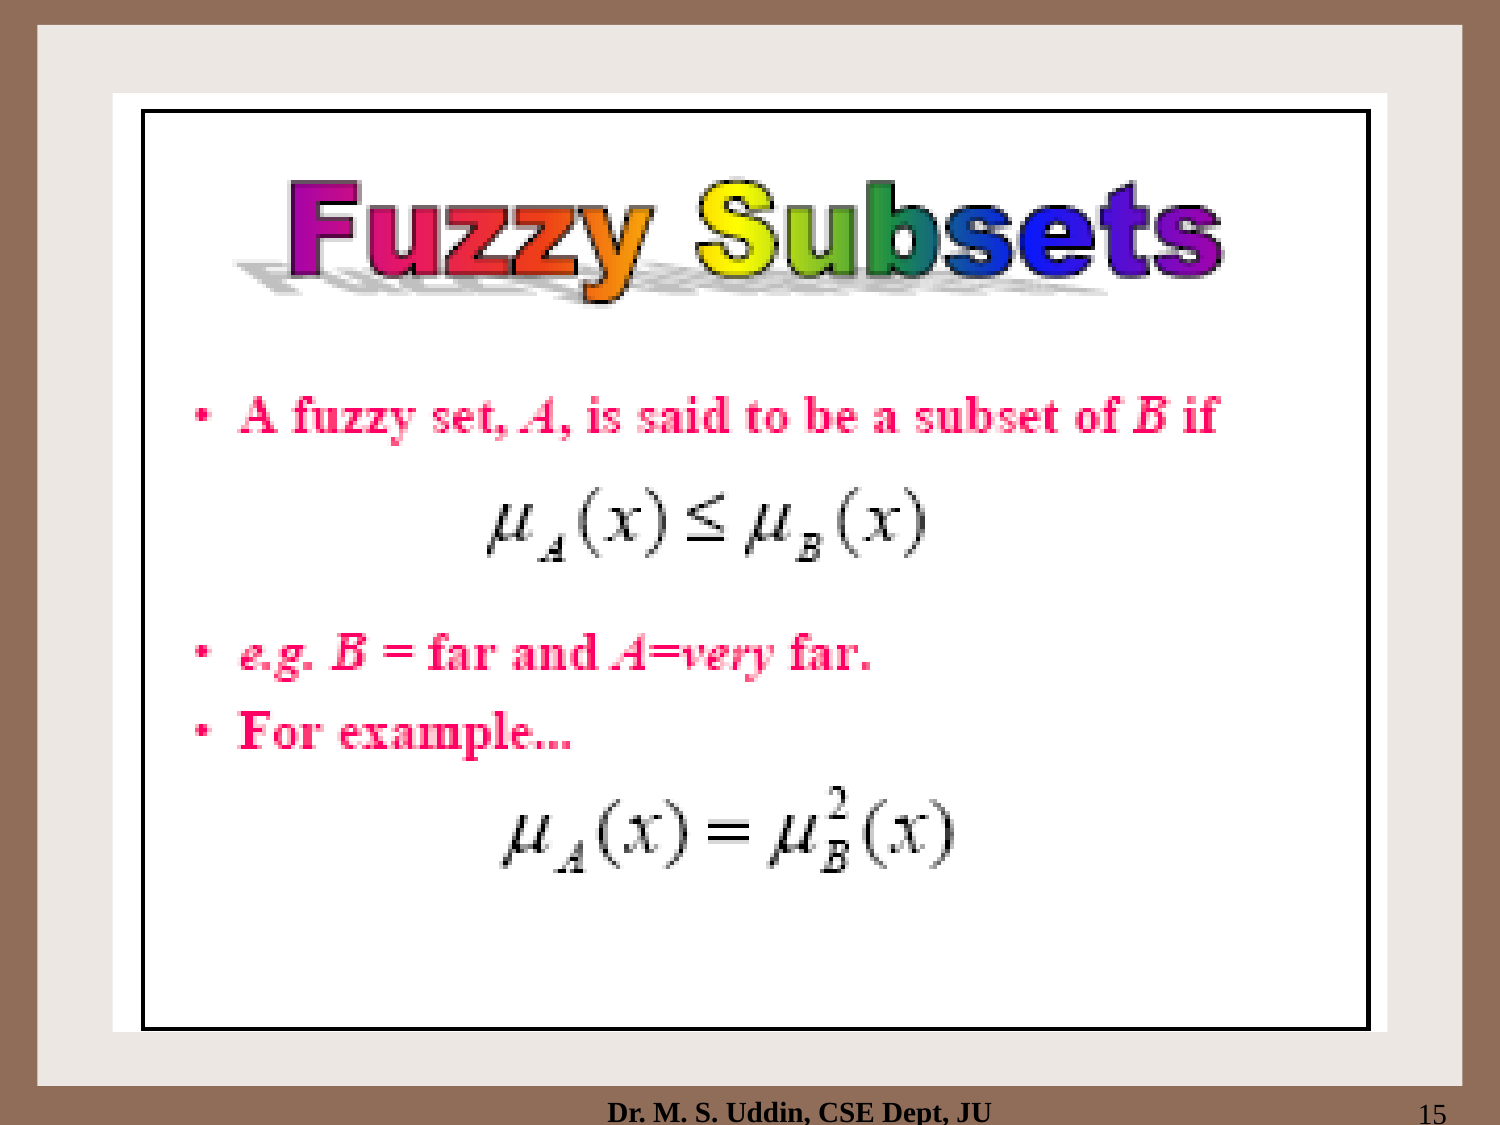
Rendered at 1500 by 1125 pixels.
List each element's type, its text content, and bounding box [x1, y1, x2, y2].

picture [112, 93, 1388, 1032]
slide_number 15 [1149, 1087, 1463, 1125]
footer Dr. M. S. Uddin, CSE Dept, JU [562, 1085, 1038, 1125]
